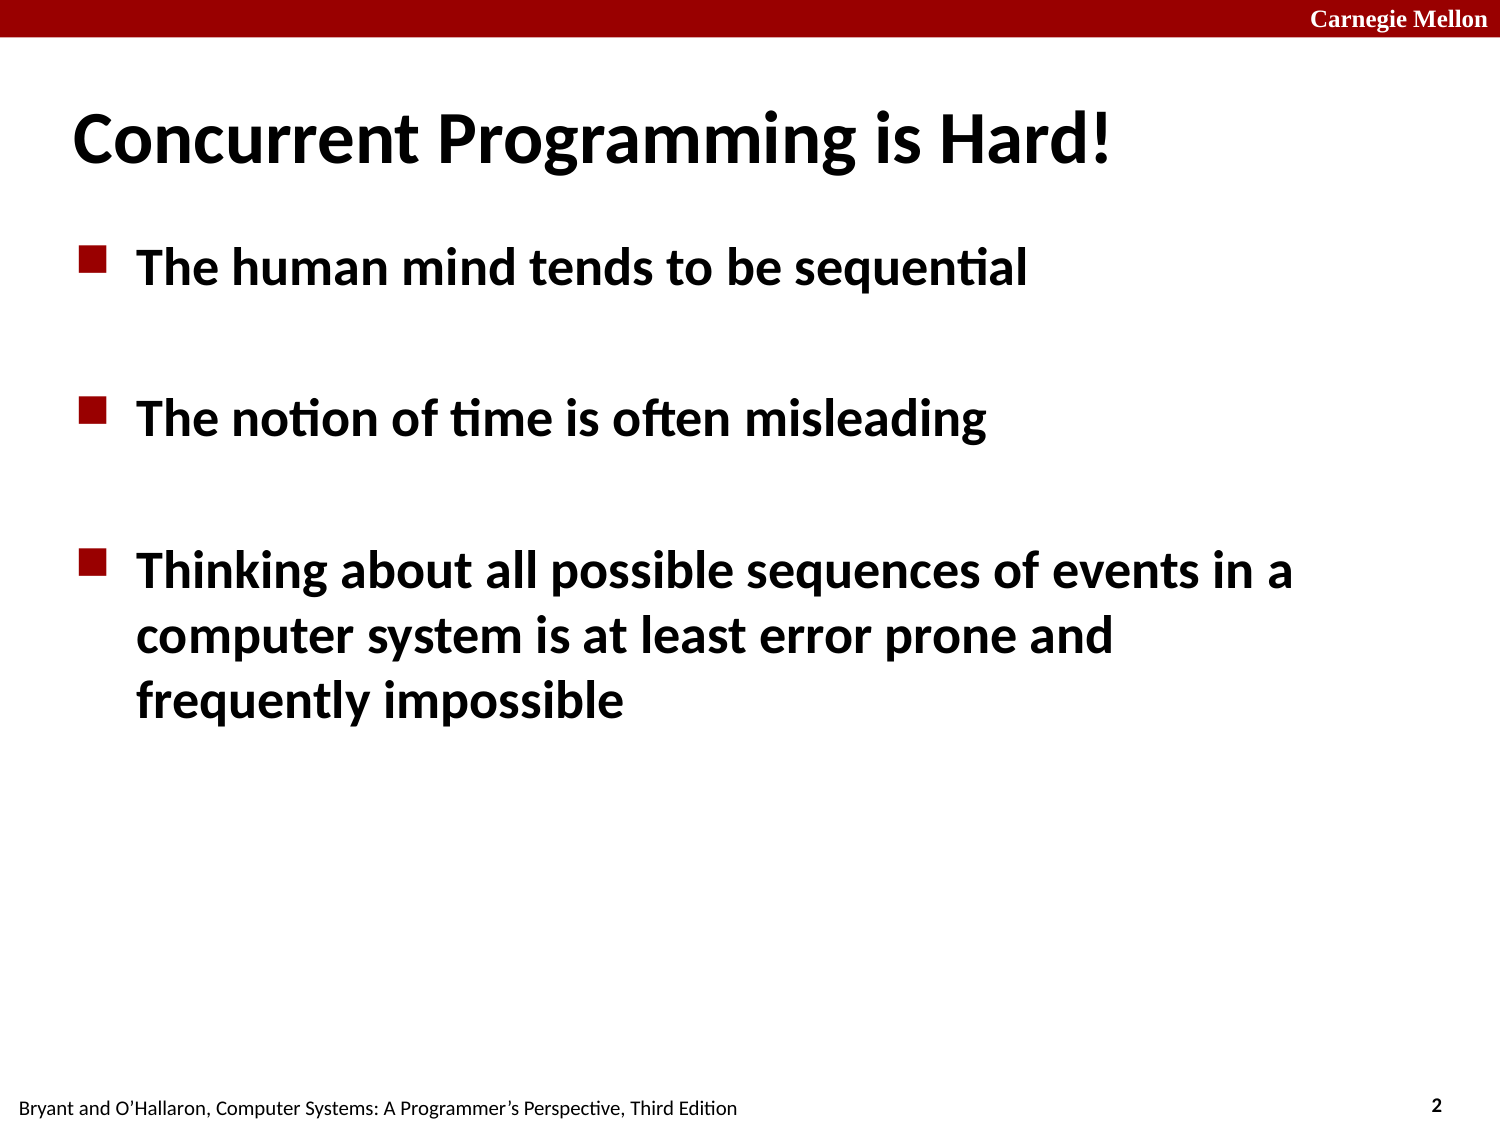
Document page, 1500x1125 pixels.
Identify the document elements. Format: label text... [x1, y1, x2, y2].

title Concurrent Programming is Hard! [58, 71, 1305, 197]
list The human mind tends to be sequential The notion of time is often misleading Thinking about all possible sequences of events in a computer system is at least error prone and frequently impossible [64, 223, 1361, 1040]
